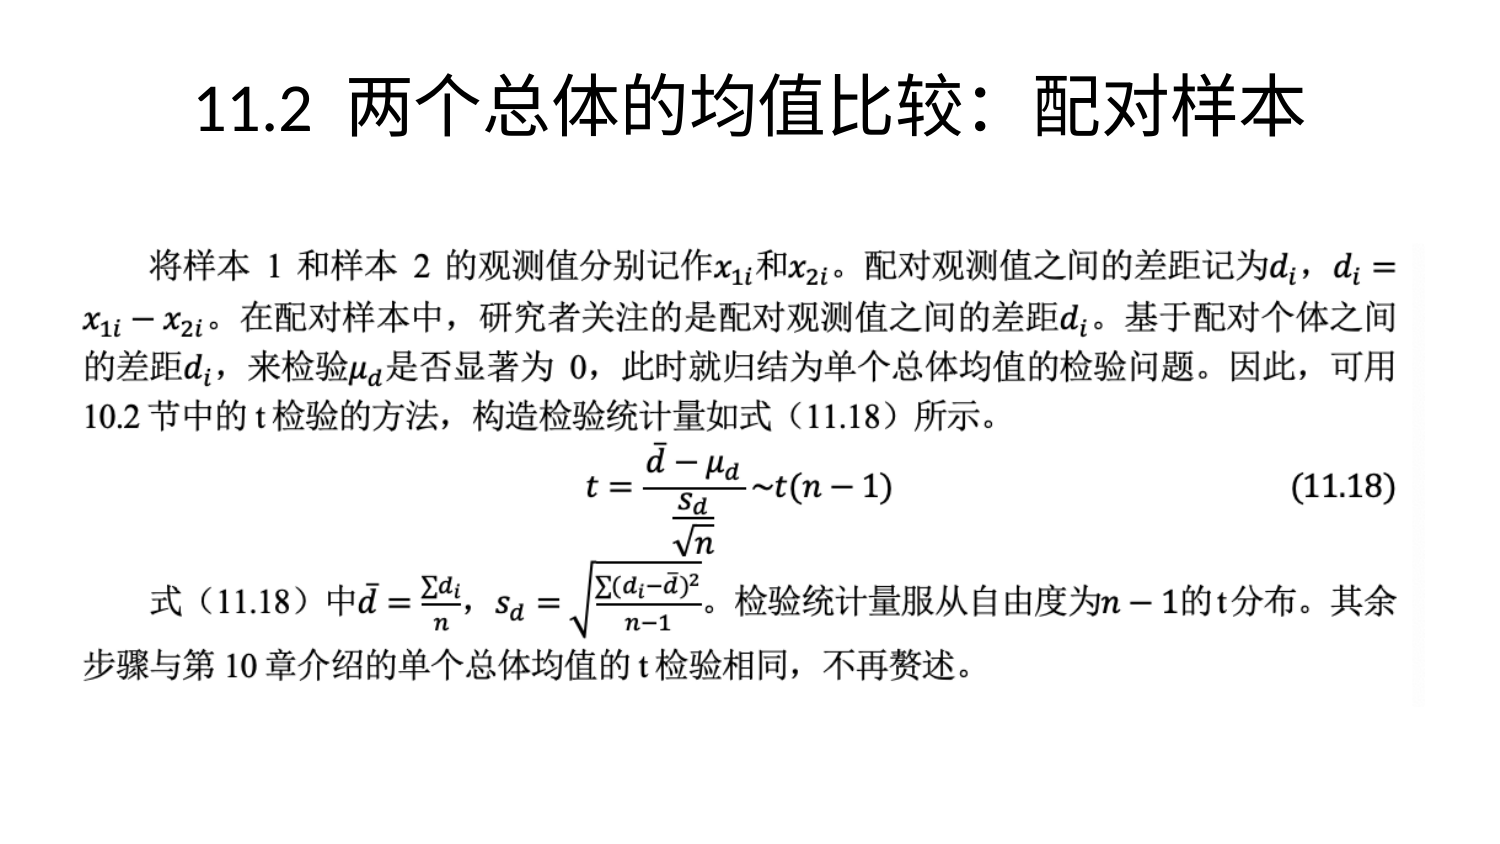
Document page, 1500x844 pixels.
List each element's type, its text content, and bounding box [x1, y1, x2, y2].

title 11.2 两个总体的均值比较：配对样本 [75, 33, 1425, 175]
picture [74, 243, 1426, 707]
